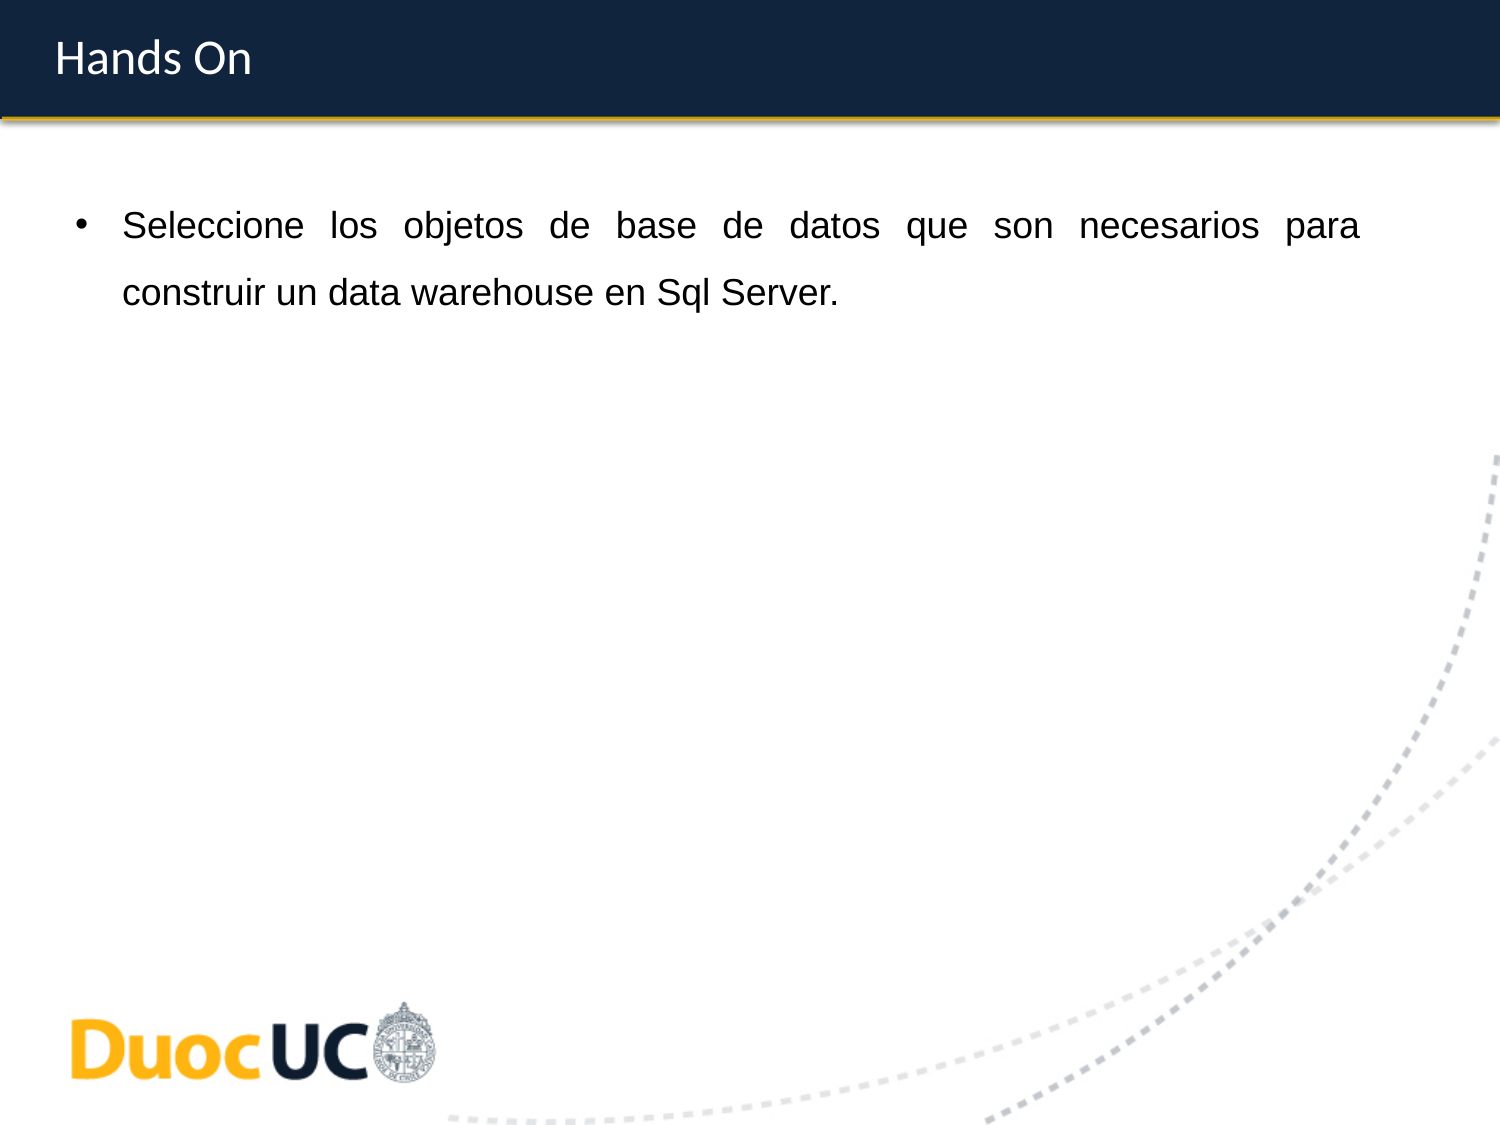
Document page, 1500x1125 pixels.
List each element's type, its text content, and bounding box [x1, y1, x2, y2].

title Hands On [24, 22, 1376, 97]
picture [0, 119, 1500, 1125]
text_box Seleccione los objetos de base de datos que son necesarios para construir un data warehouse en Sql Server. [60, 171, 1375, 479]
text_box [0, 0, 1500, 116]
